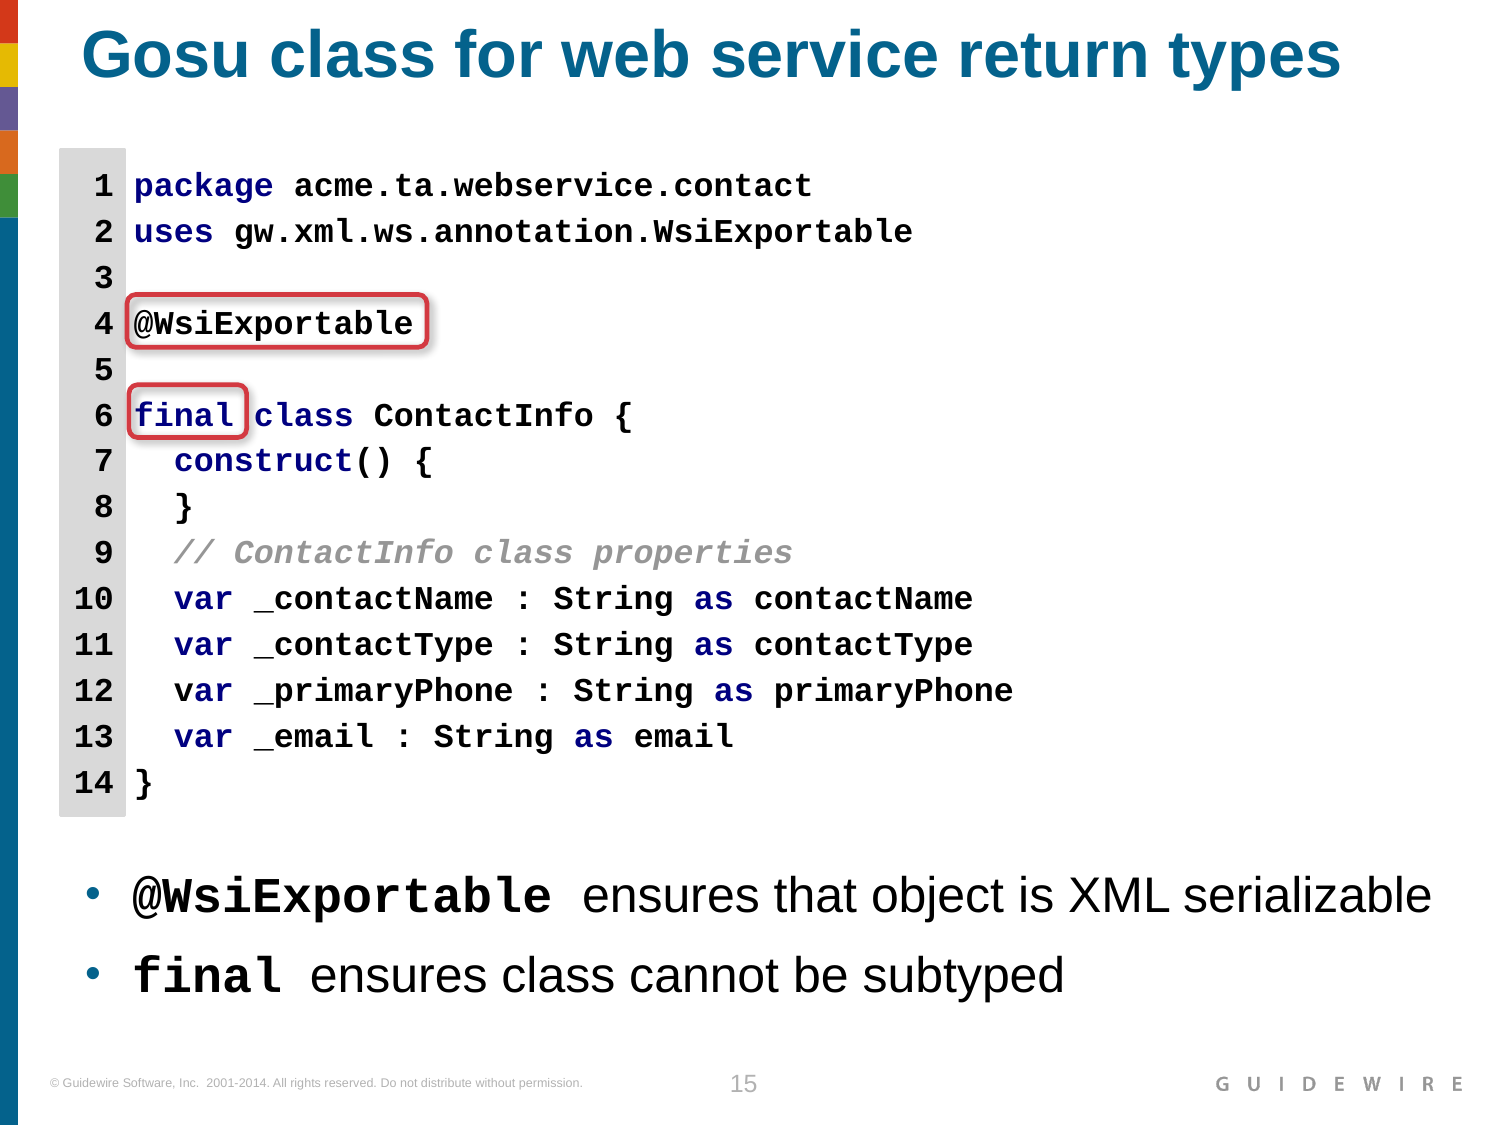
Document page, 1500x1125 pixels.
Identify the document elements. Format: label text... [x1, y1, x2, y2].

list @WsiExportable ensures that object is XML serializable final ensures class cannot be subtyped [85, 862, 1475, 1050]
text_box [128, 384, 247, 438]
text_box 1 package acme.ta.webservice.contact 2 uses gw.xml.ws.annotation.WsiExportable 3 4 @WsiExportable 5 6 final class ContactInfo { 7 construct() { 8 } 9 // ContactInfo class properties 10 var _contactName : String as contactName 11 var _contactType : String as contactType 12 var _primaryPhone : String as primaryPhone 13 var _email : String as email 14 } [59, 149, 1450, 808]
picture [1215, 1073, 1480, 1096]
text_box [60, 808, 125, 816]
text_box [127, 294, 428, 348]
title Gosu class for web service return types [81, 19, 1446, 142]
